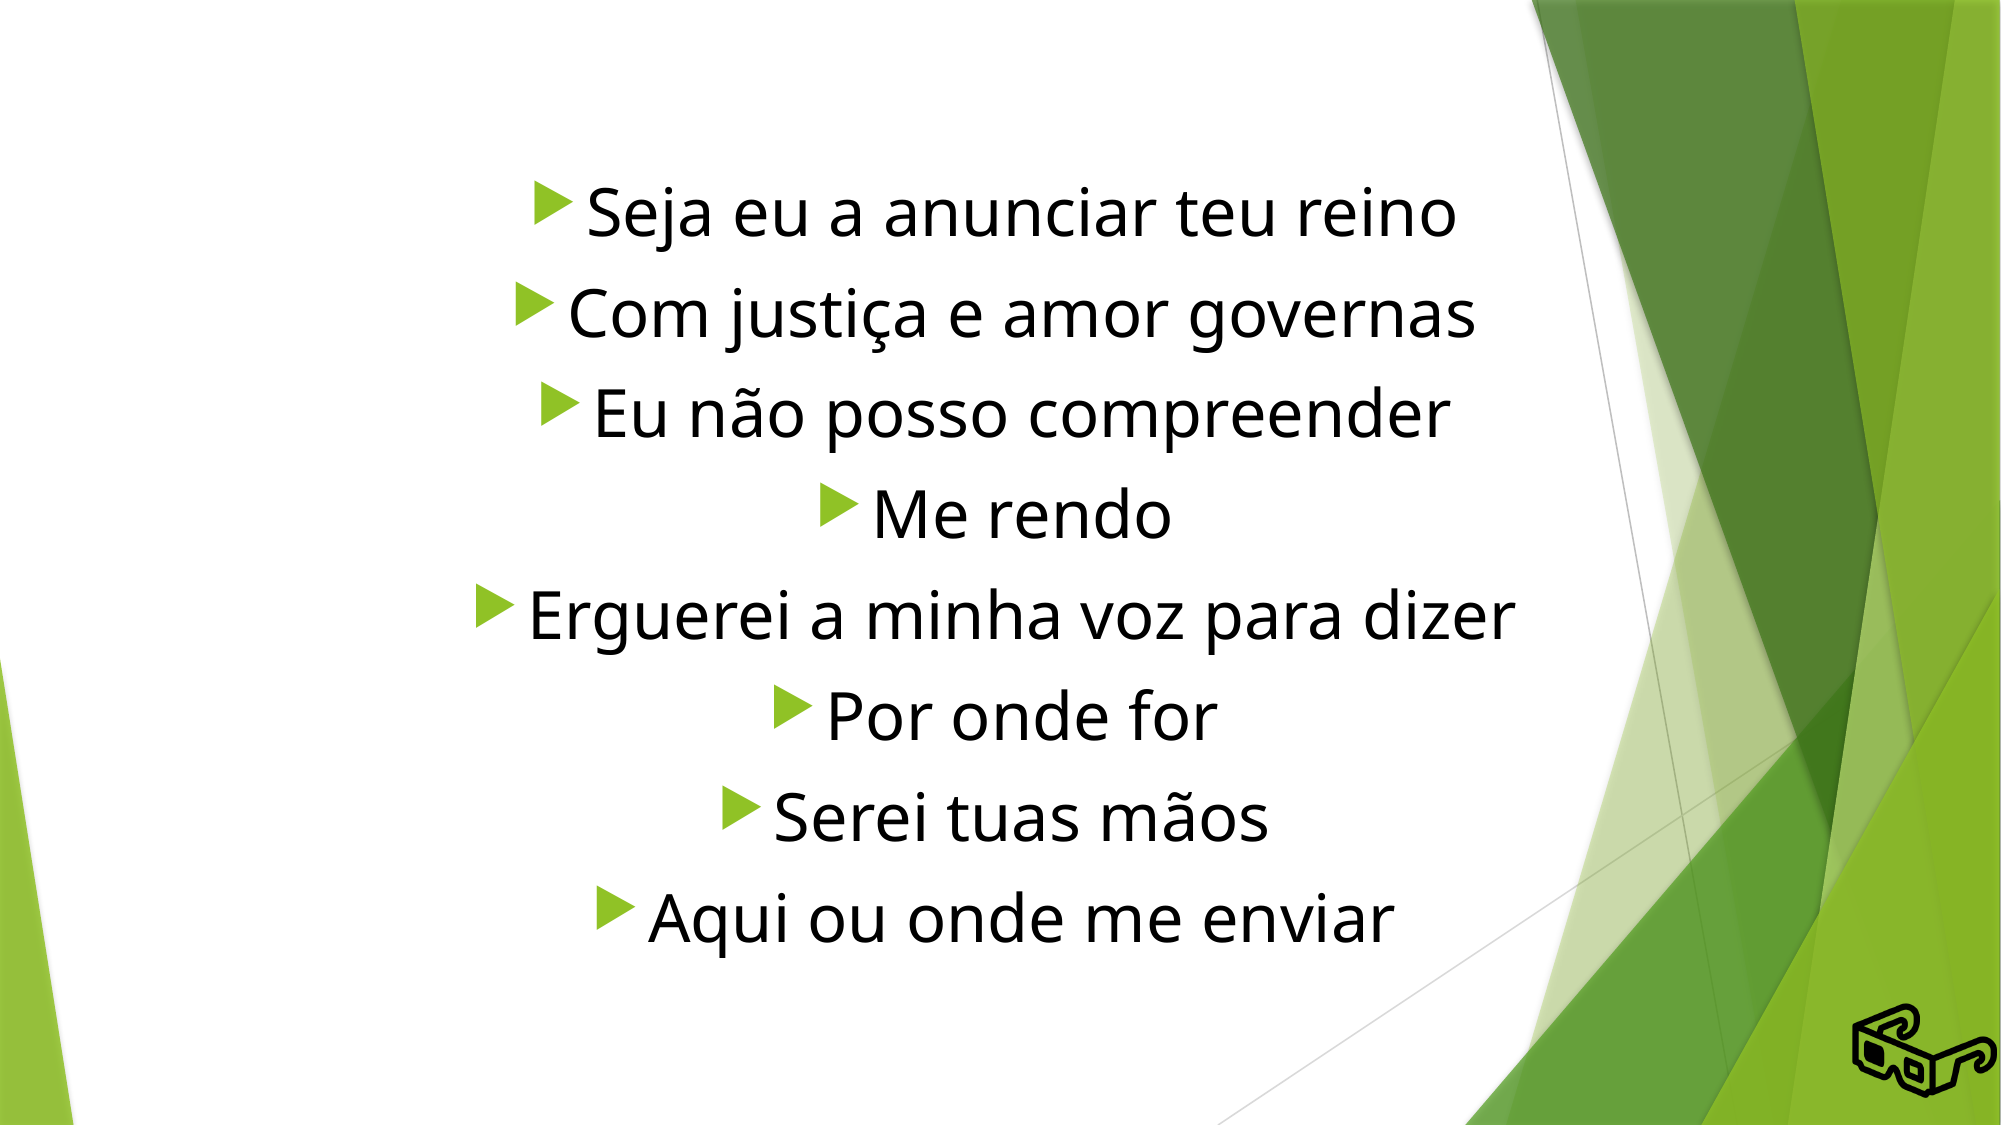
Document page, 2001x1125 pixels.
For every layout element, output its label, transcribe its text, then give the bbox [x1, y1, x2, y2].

picture [1849, 974, 2000, 1125]
list Seja eu a anunciar teu reino Com justiça e amor governas Eu não posso compreender Me rendo Erguerei a minha voz para dizer Por onde for Serei tuas mãos Aqui ou onde me enviar [150, 164, 1840, 961]
